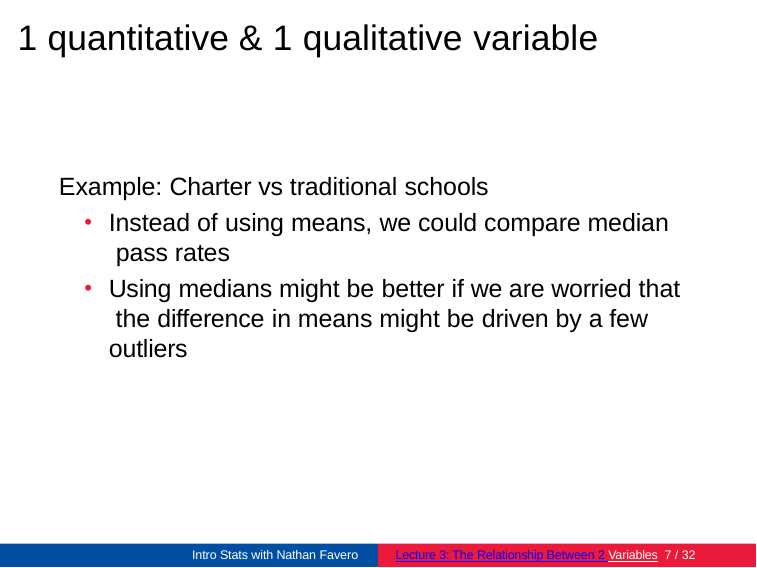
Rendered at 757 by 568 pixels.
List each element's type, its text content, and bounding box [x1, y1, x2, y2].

text_box [377, 543, 756, 567]
text_box Example: Charter vs traditional schools Instead of using means, we could compare median pass rates Using medians might be better if we are worried that the difference in means might be driven by a few outliers [48, 162, 691, 363]
text_box Lecture 3: The Relationship Between 2 Variables 10 / 32 [393, 546, 722, 568]
text_box [0, 543, 377, 567]
title 1 quantitative & 1 qualitative variable [15, 12, 604, 110]
footer Intro Stats with Nathan Favero [189, 546, 363, 568]
